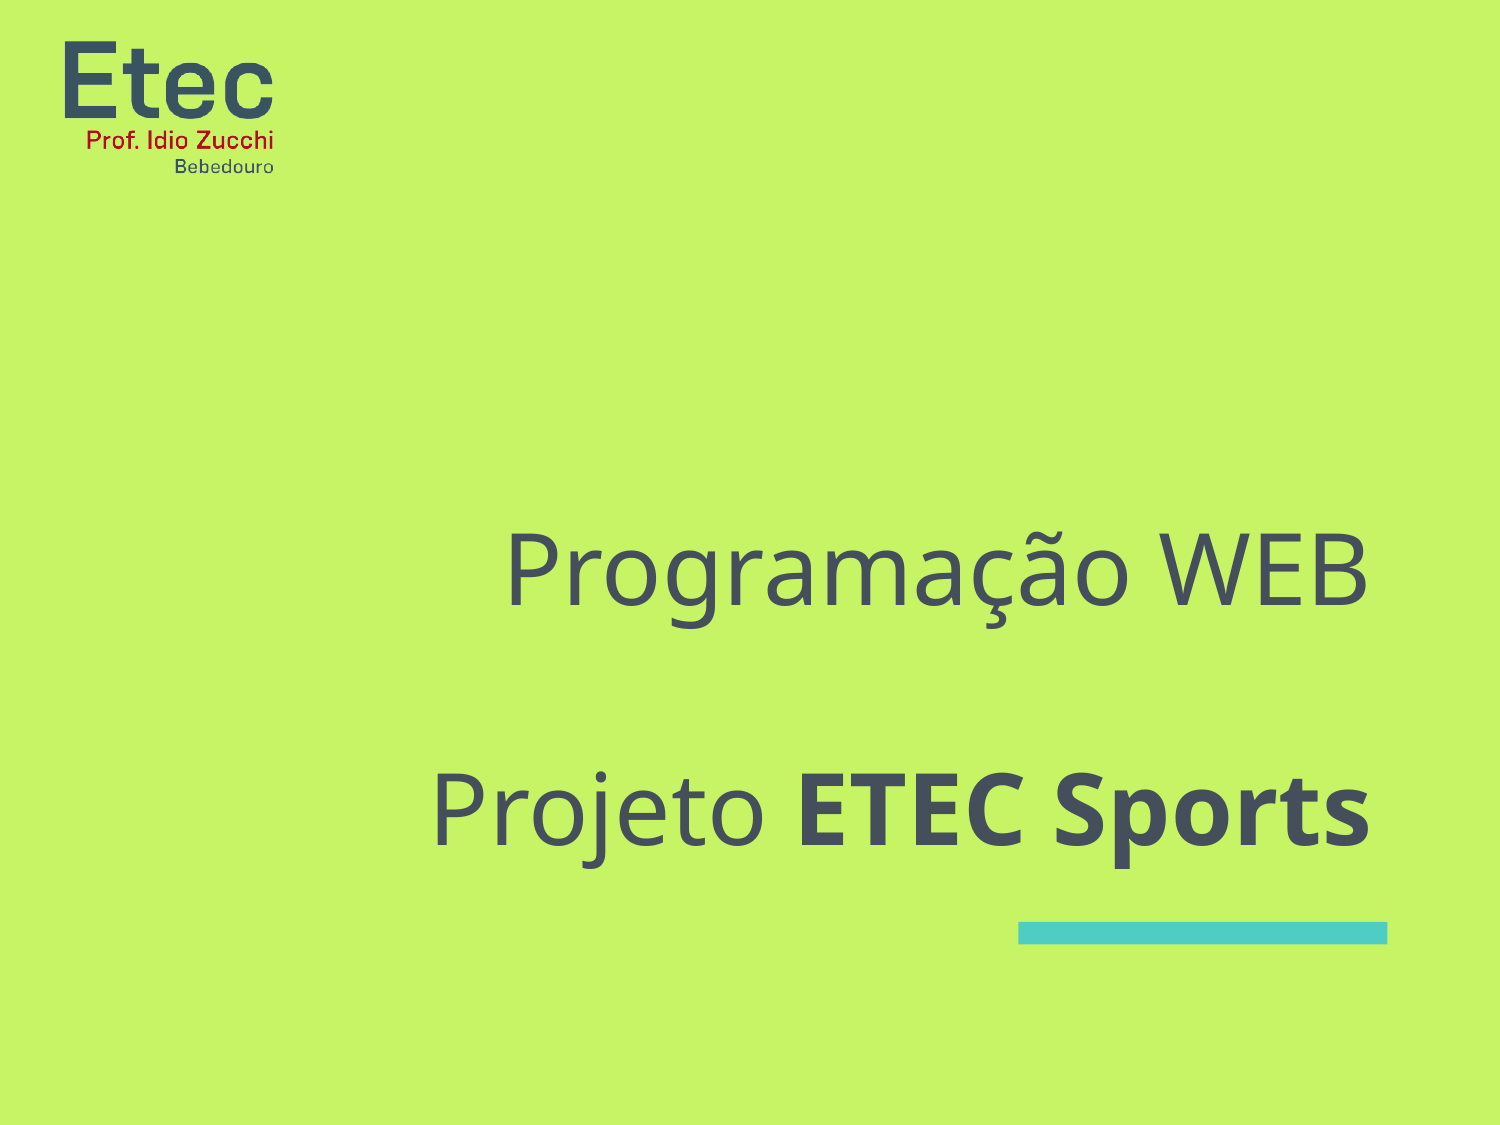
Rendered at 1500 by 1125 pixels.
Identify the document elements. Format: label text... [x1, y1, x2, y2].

picture [49, 32, 289, 187]
title Programação WEB Projeto ETEC Sports [72, 485, 1388, 881]
